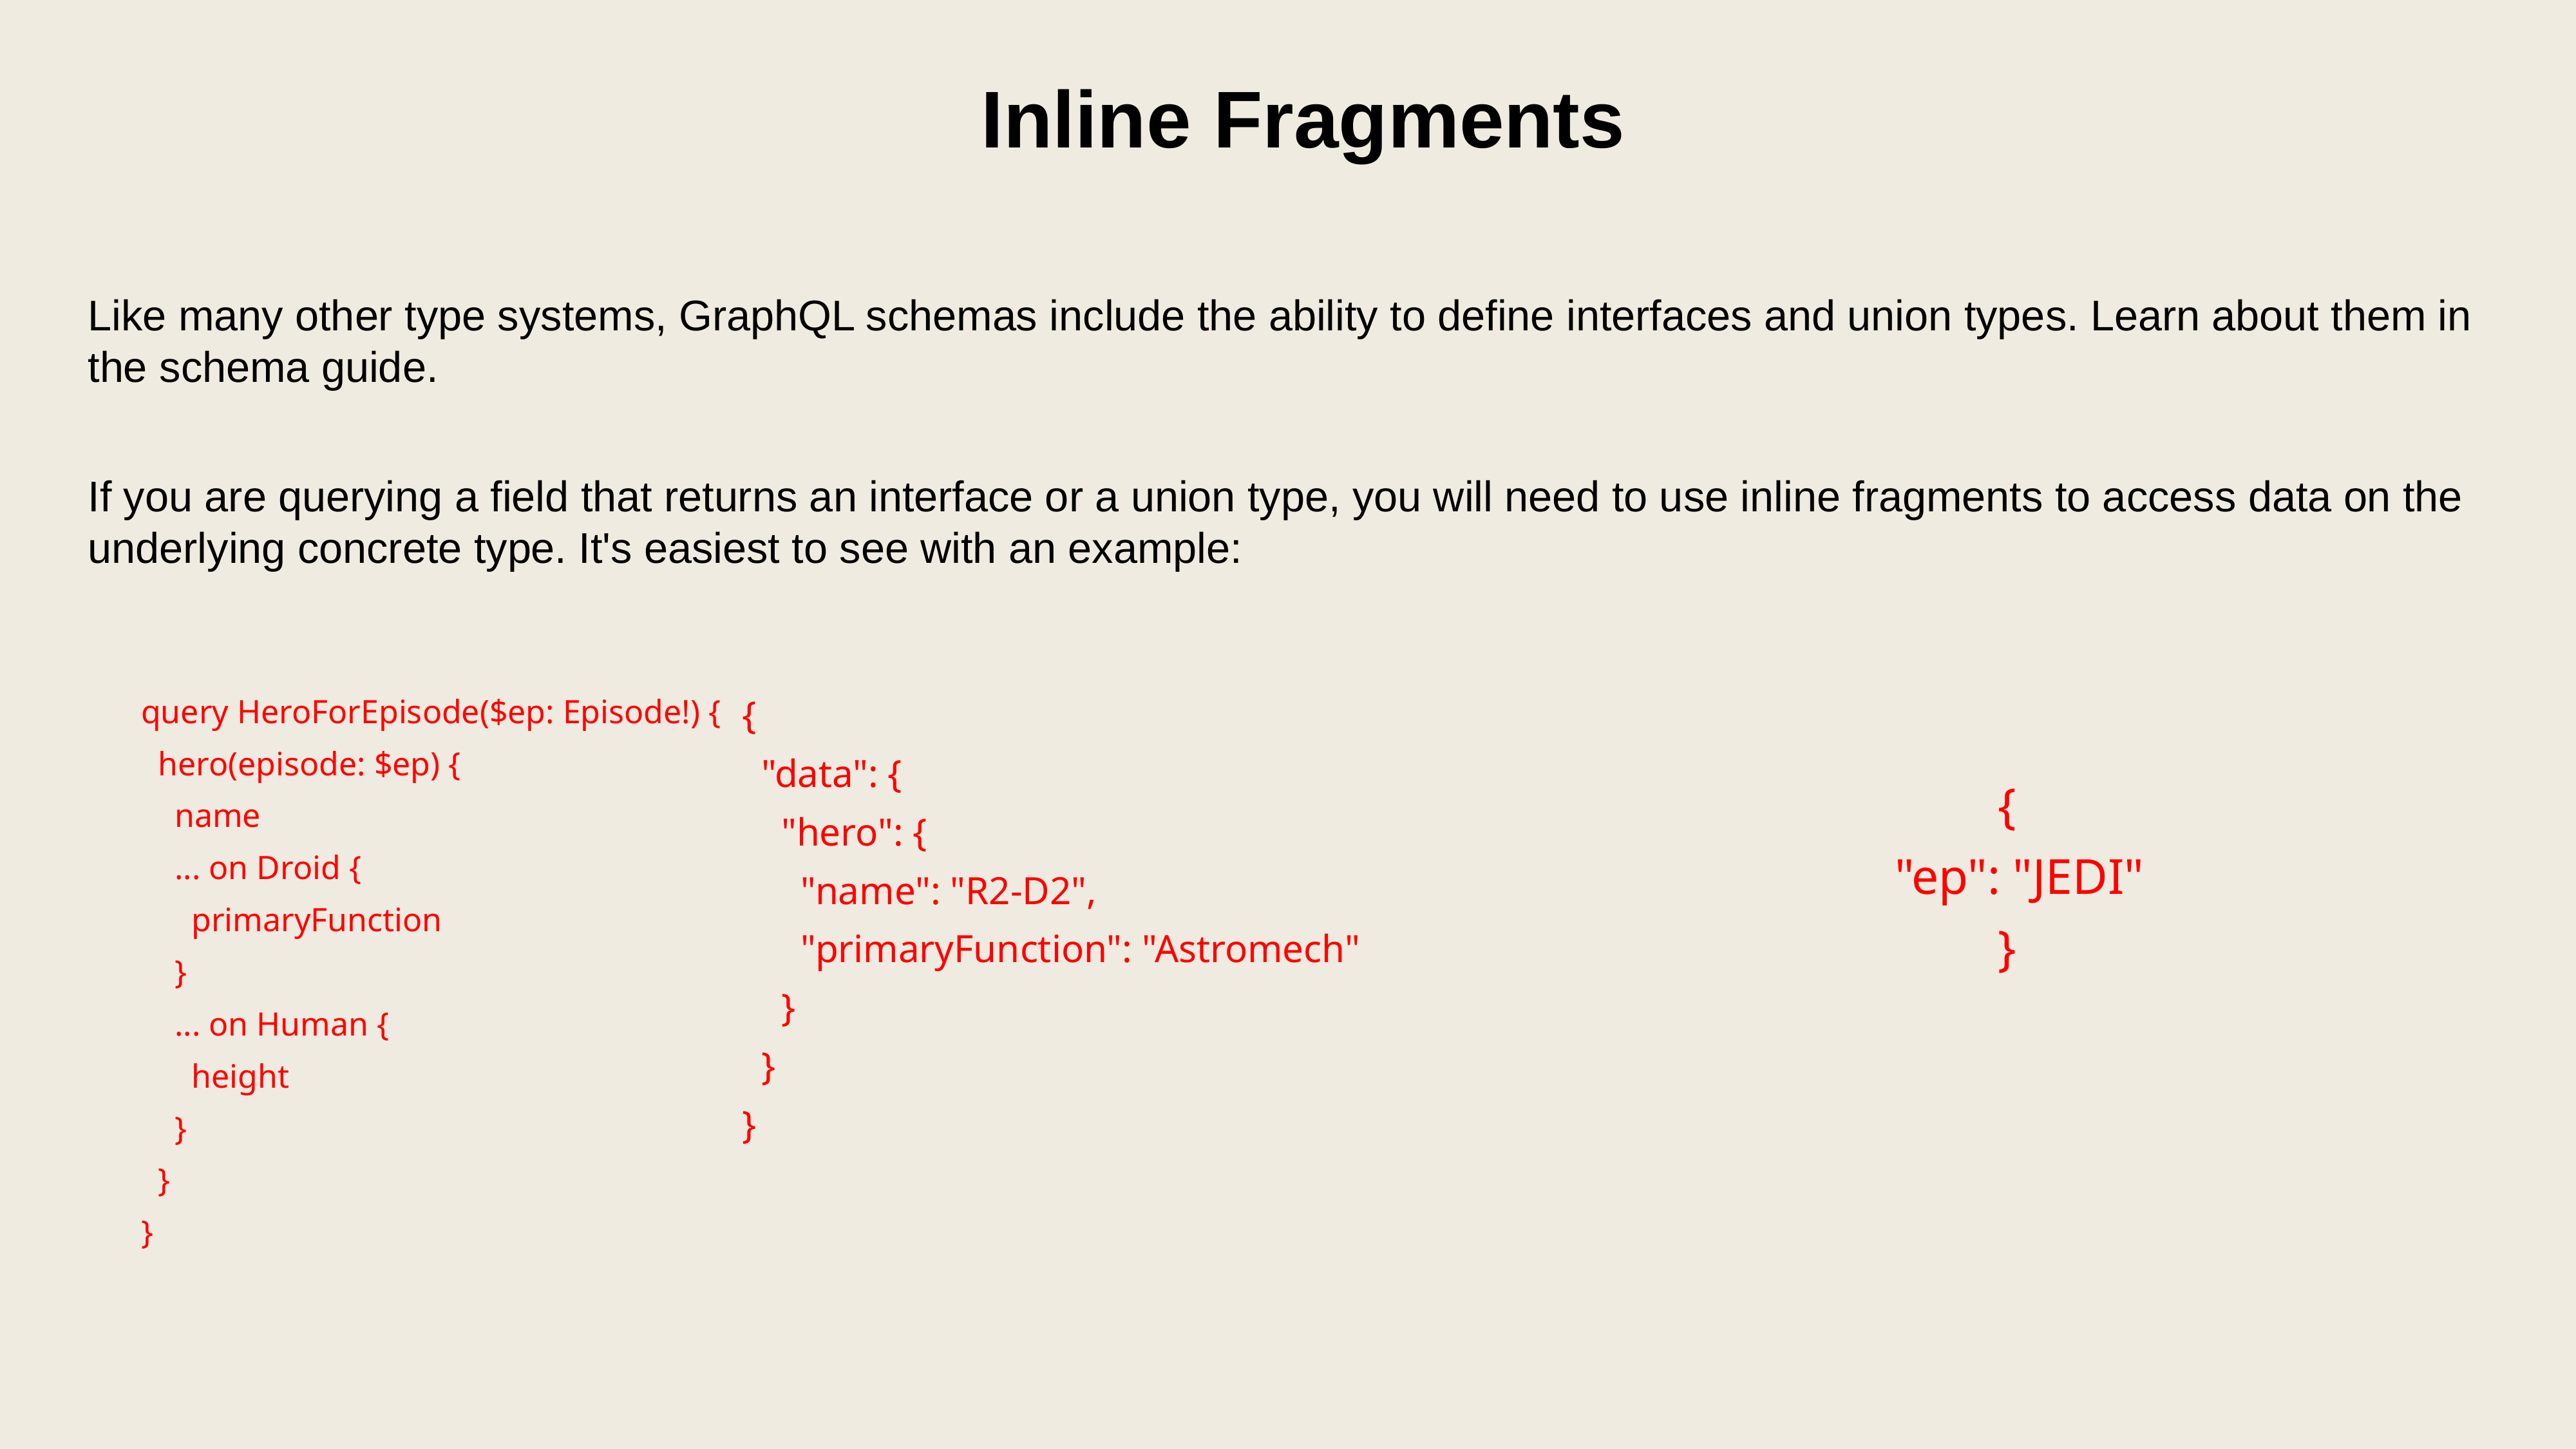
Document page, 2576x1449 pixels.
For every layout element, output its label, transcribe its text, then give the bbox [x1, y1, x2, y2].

text_box { "data": { "hero": { "name": "R2-D2", "primaryFunction": "Astromech" } } } [732, 686, 1410, 1151]
text_box { "ep": "JEDI" } [1569, 770, 2445, 981]
text_box query HeroForEpisode($ep: Episode!) { hero(episode: $ep) { name ... on Droid { primaryFunction } ... on Human { height } } } [131, 686, 733, 1256]
text_box Inline Fragments Like many other type systems, GraphQL schemas include the ability to define interfaces and union types. Learn about them in the schema guide. If you are querying a field that returns an interface or a union type, you will need to use inline fragments to access data on the underlying concrete type. It's easiest to see with an example: [78, 62, 2528, 642]
